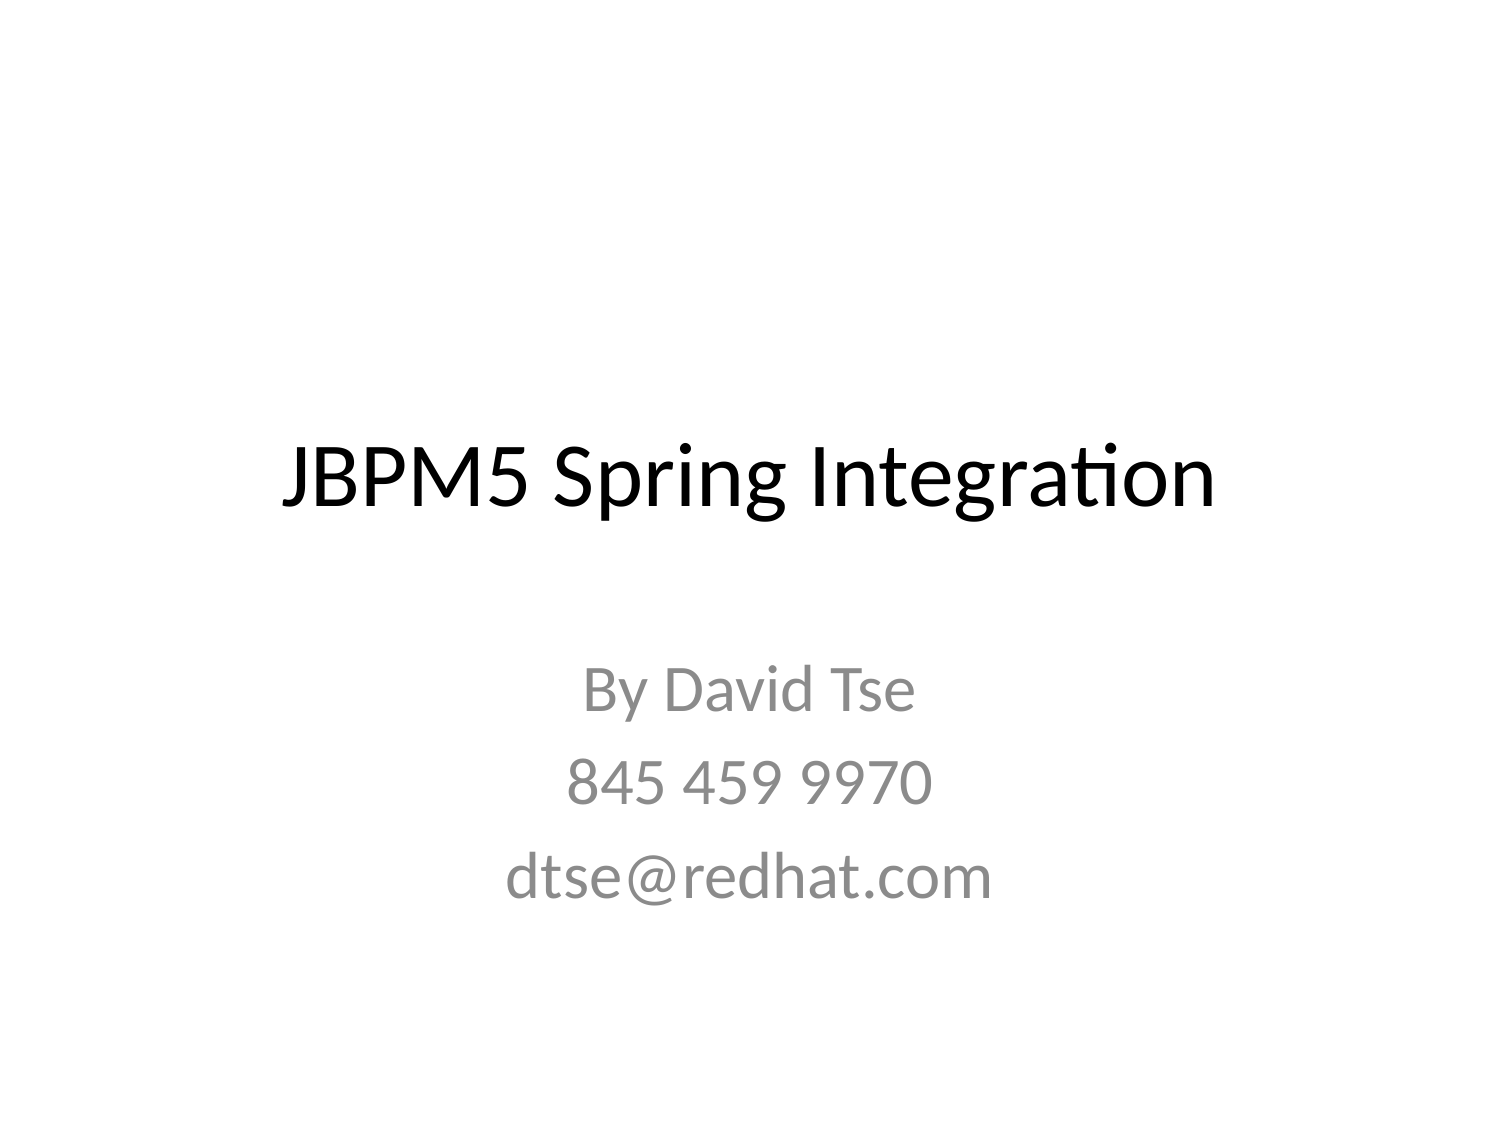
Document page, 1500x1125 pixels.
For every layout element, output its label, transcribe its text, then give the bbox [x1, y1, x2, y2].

subtitle By David Tse 845 459 9970 dtse@redhat.com [225, 637, 1275, 925]
title JBPM5 Spring Integration [112, 349, 1388, 591]
